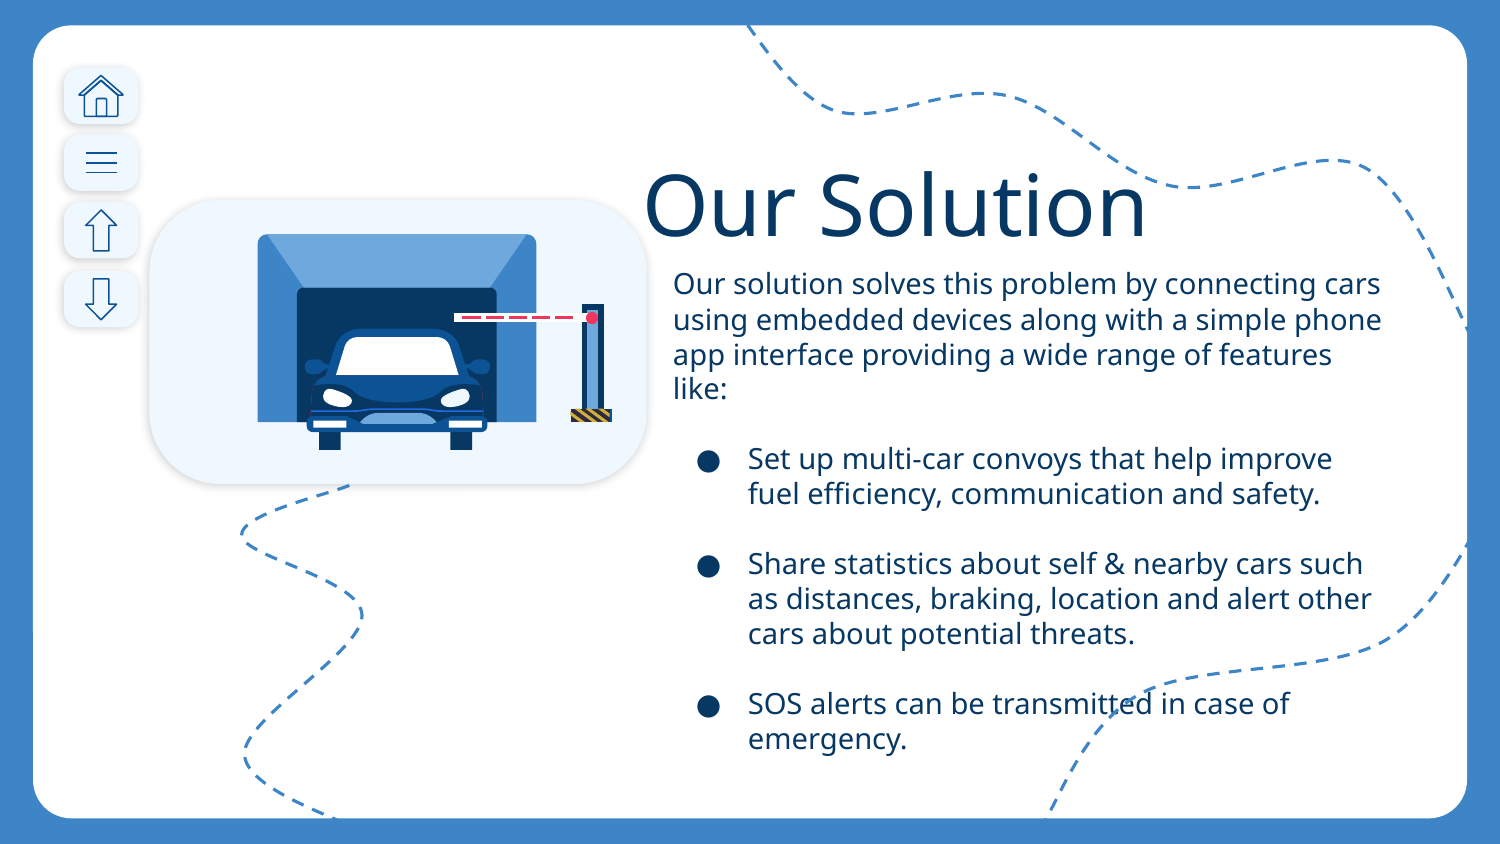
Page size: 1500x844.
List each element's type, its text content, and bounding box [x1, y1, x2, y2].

text_box [63, 202, 139, 259]
text_box [85, 209, 117, 251]
text_box [63, 134, 139, 191]
text_box [734, 7, 1475, 342]
text_box [1039, 487, 1500, 830]
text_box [78, 75, 124, 117]
text_box [63, 67, 139, 125]
text_box [63, 271, 139, 328]
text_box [85, 152, 117, 173]
text_box [149, 199, 647, 485]
title Our Solution [518, 116, 1165, 269]
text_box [257, 234, 613, 451]
text_box [241, 485, 363, 832]
subtitle Our solution solves this problem by connecting cars using embedded devices along with a simple phone app interface providing a wide range of features like: Set up multi-car convoys that help improve fuel efficiency, communication and safety. Share statistics about self & nearby cars such as distances, braking, location and alert other cars about potential threats. SOS alerts can be transmitted in case of emergency. [657, 250, 1398, 618]
text_box [85, 278, 117, 320]
